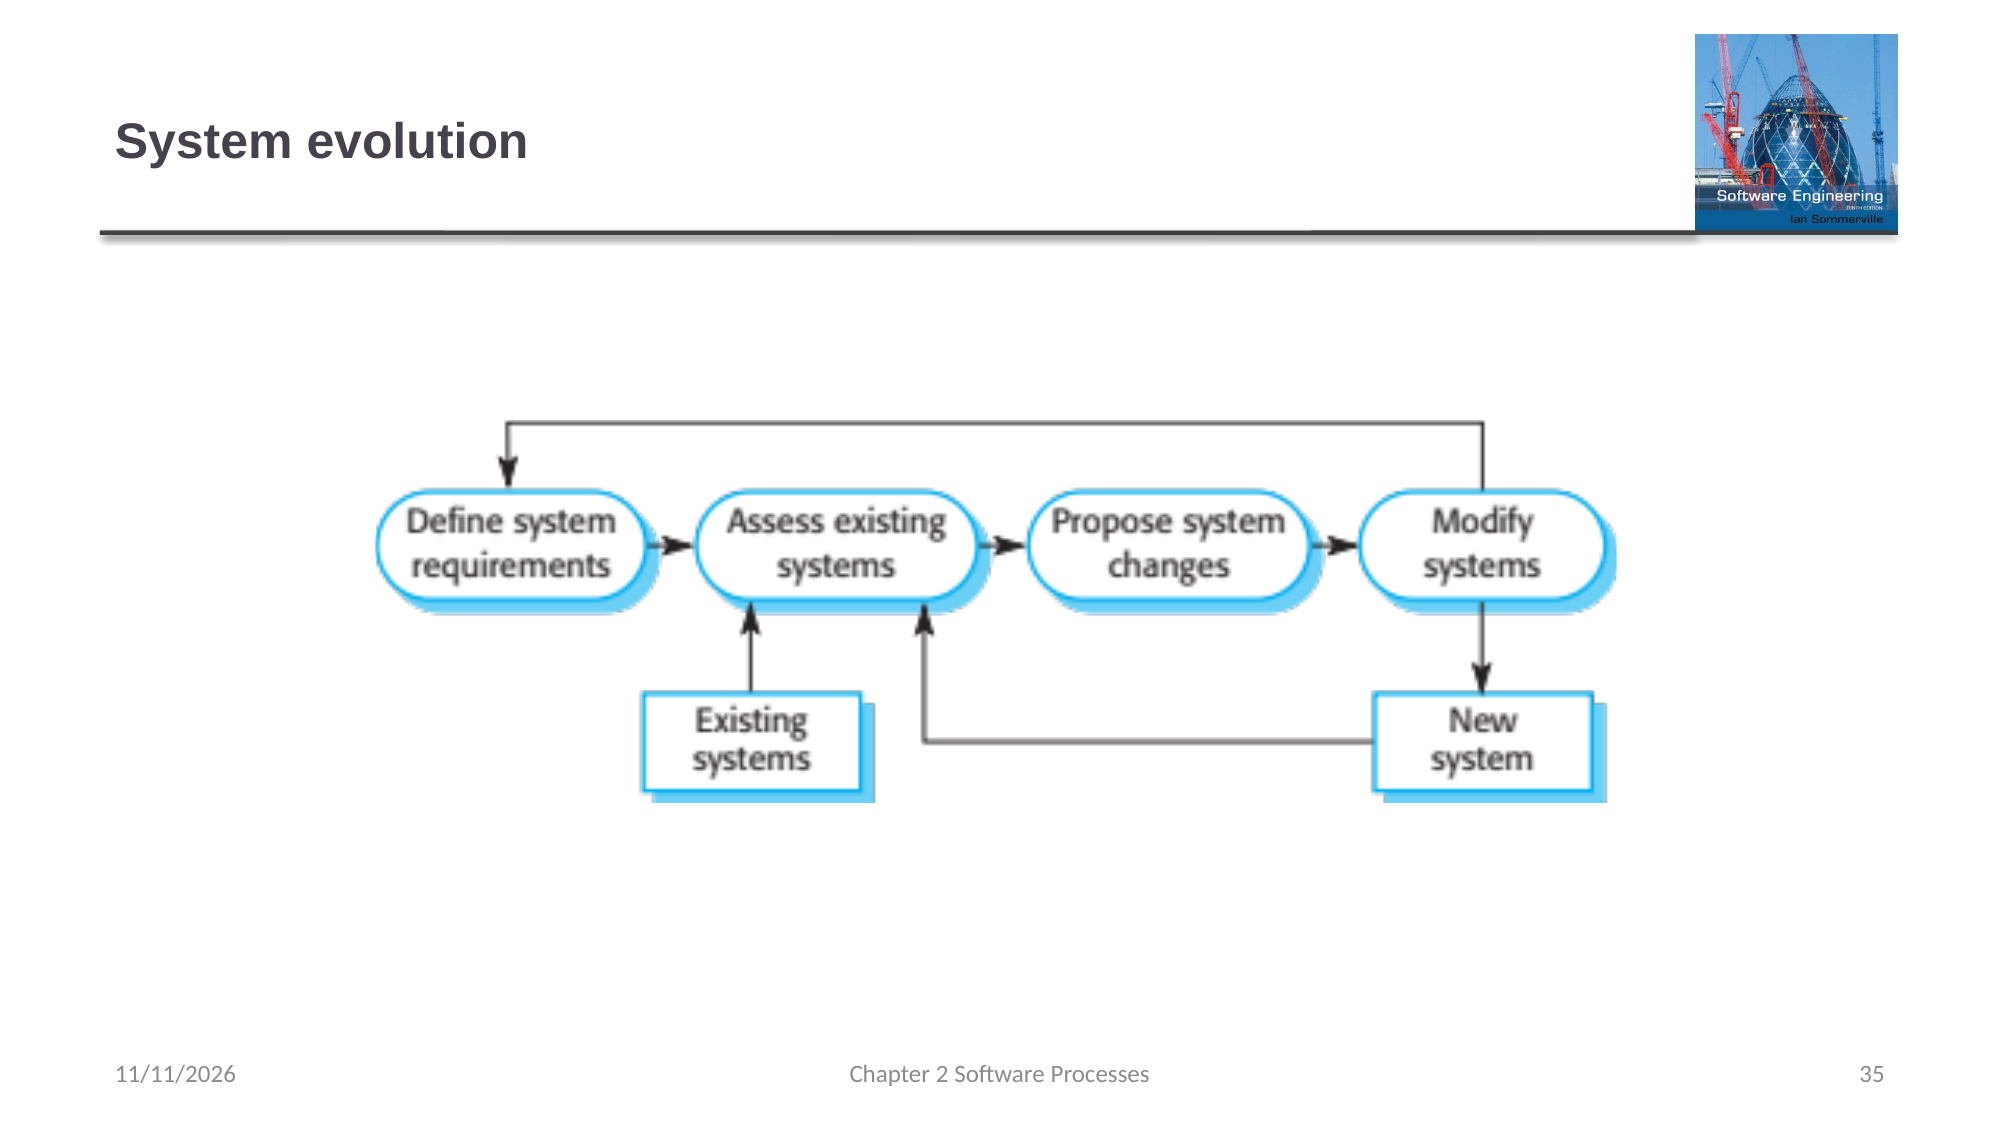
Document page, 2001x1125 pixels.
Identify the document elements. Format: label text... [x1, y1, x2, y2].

footer Chapter 2 Software Processes [683, 1042, 1317, 1103]
title System evolution [99, 44, 1696, 233]
picture [1695, 34, 1898, 230]
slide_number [99, 1042, 567, 1103]
picture [375, 420, 1617, 803]
slide_number 35 [1433, 1042, 1900, 1103]
